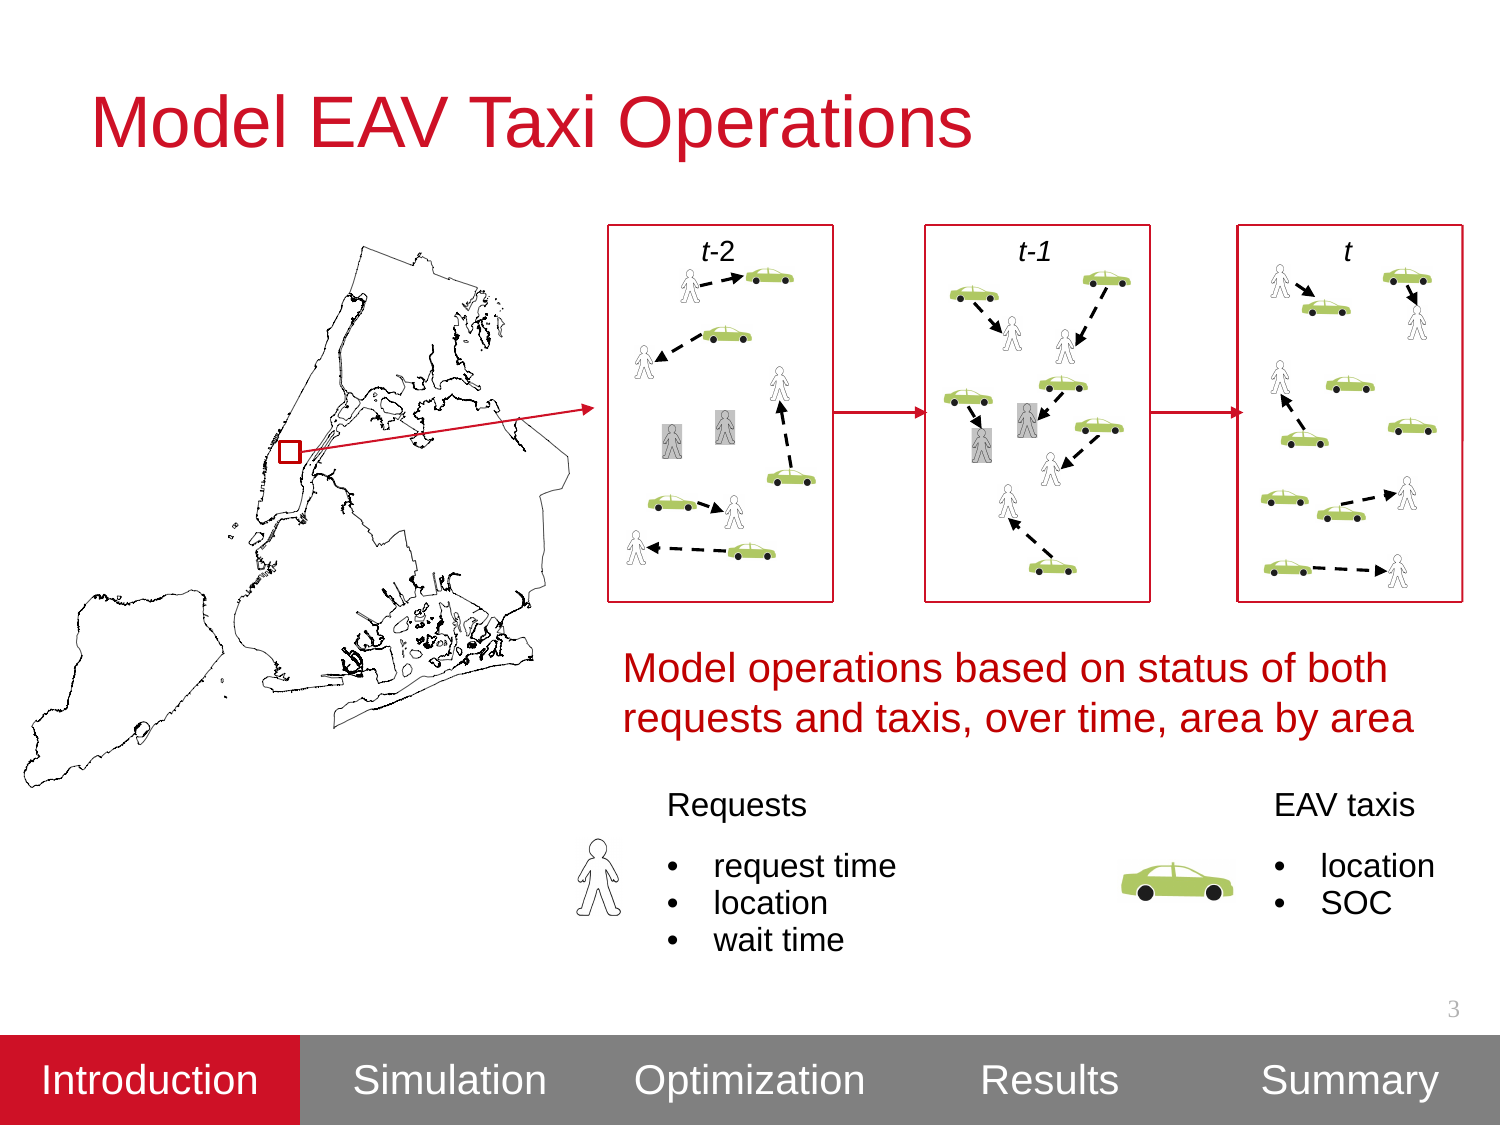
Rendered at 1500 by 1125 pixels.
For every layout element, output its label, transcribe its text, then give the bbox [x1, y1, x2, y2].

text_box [1237, 224, 1463, 603]
picture [1117, 859, 1237, 903]
table_header EAV taxis [1259, 779, 1463, 840]
table_header Introduction [0, 1035, 300, 1125]
picture [1037, 373, 1089, 393]
table_header Summary [1200, 1035, 1500, 1125]
picture [1016, 403, 1038, 438]
title Model EAV Taxi Operations [74, 24, 1351, 213]
table_header Requests [652, 779, 1075, 840]
table_header Simulation [300, 1035, 600, 1125]
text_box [0, 224, 584, 809]
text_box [967, 406, 982, 429]
table_header Results [900, 1035, 1200, 1125]
slide_number 3 [1125, 977, 1475, 1035]
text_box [1037, 392, 1064, 421]
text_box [299, 407, 595, 453]
text_box Model operations based on status of both requests and taxis, over time, area by area [607, 633, 1500, 749]
picture [942, 387, 994, 407]
table_cell request time location wait time [652, 840, 1075, 975]
table_cell location SOC [1259, 840, 1463, 935]
table_header Optimization [600, 1035, 900, 1125]
picture [574, 837, 623, 917]
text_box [607, 224, 834, 603]
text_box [924, 224, 1151, 603]
